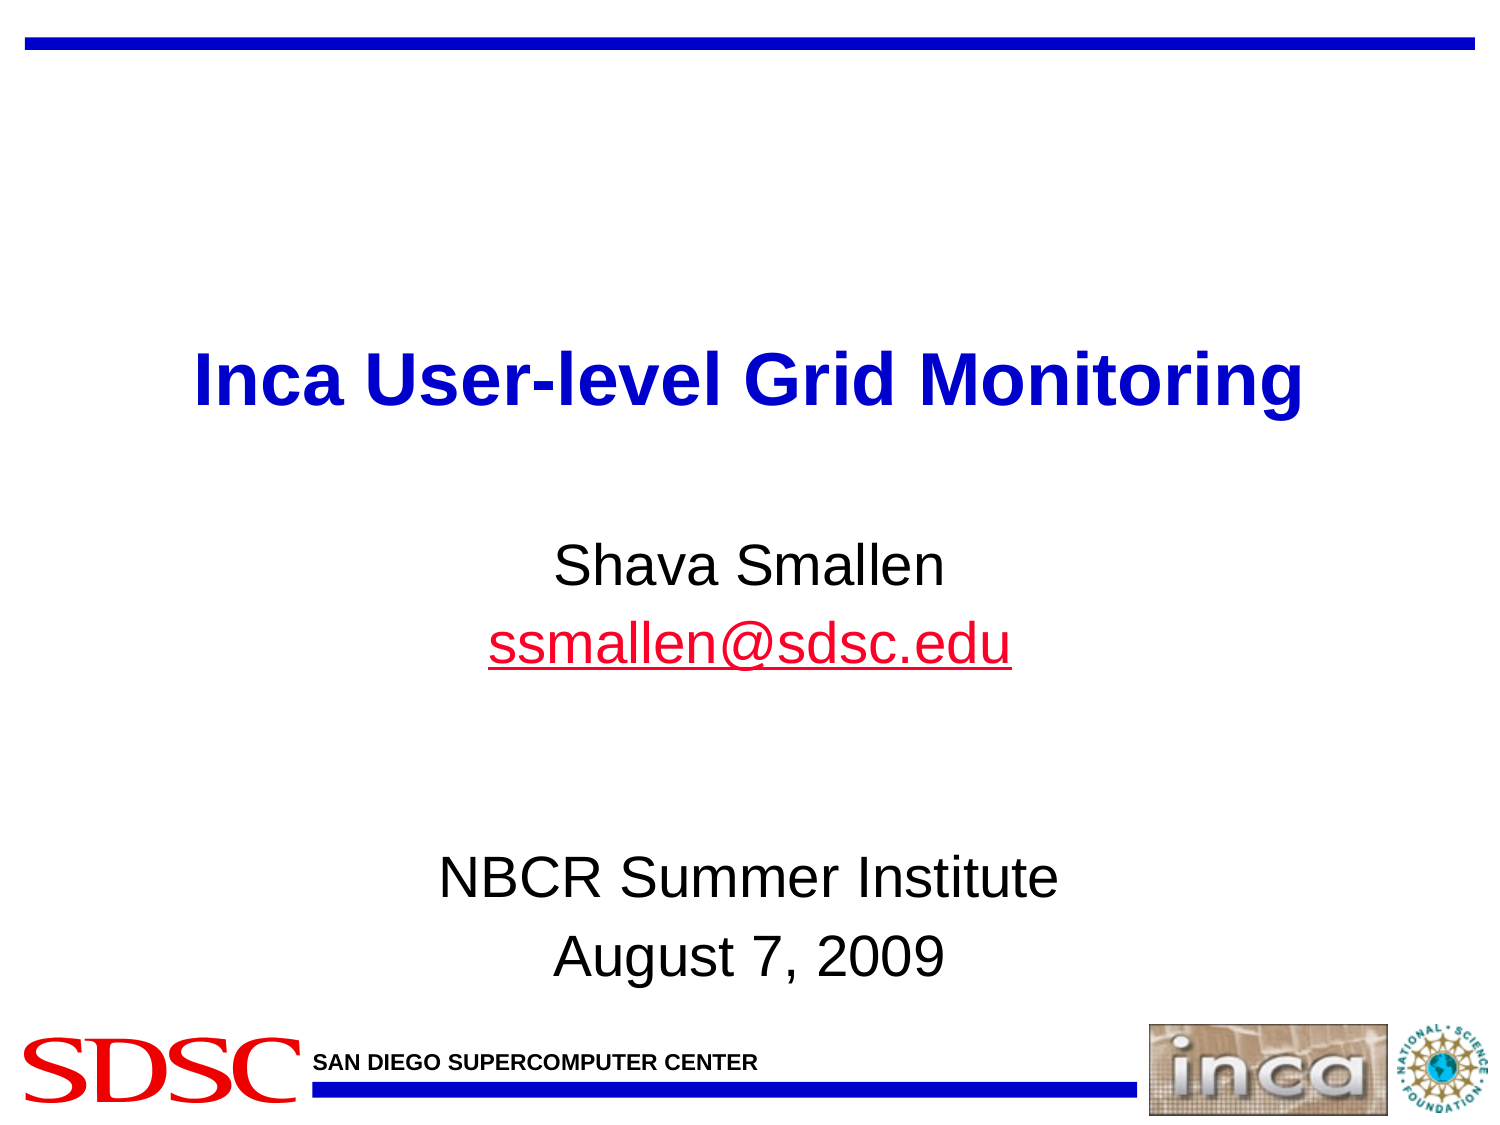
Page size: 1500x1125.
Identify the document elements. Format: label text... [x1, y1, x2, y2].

picture [24, 1037, 300, 1103]
subtitle Shava Smallen ssmallen@sdsc.edu NBCR Summer Institute August 7, 2009 [224, 524, 1276, 813]
picture [1149, 1024, 1388, 1116]
title Inca User-level Grid Monitoring [111, 286, 1388, 476]
picture [1397, 1024, 1488, 1113]
